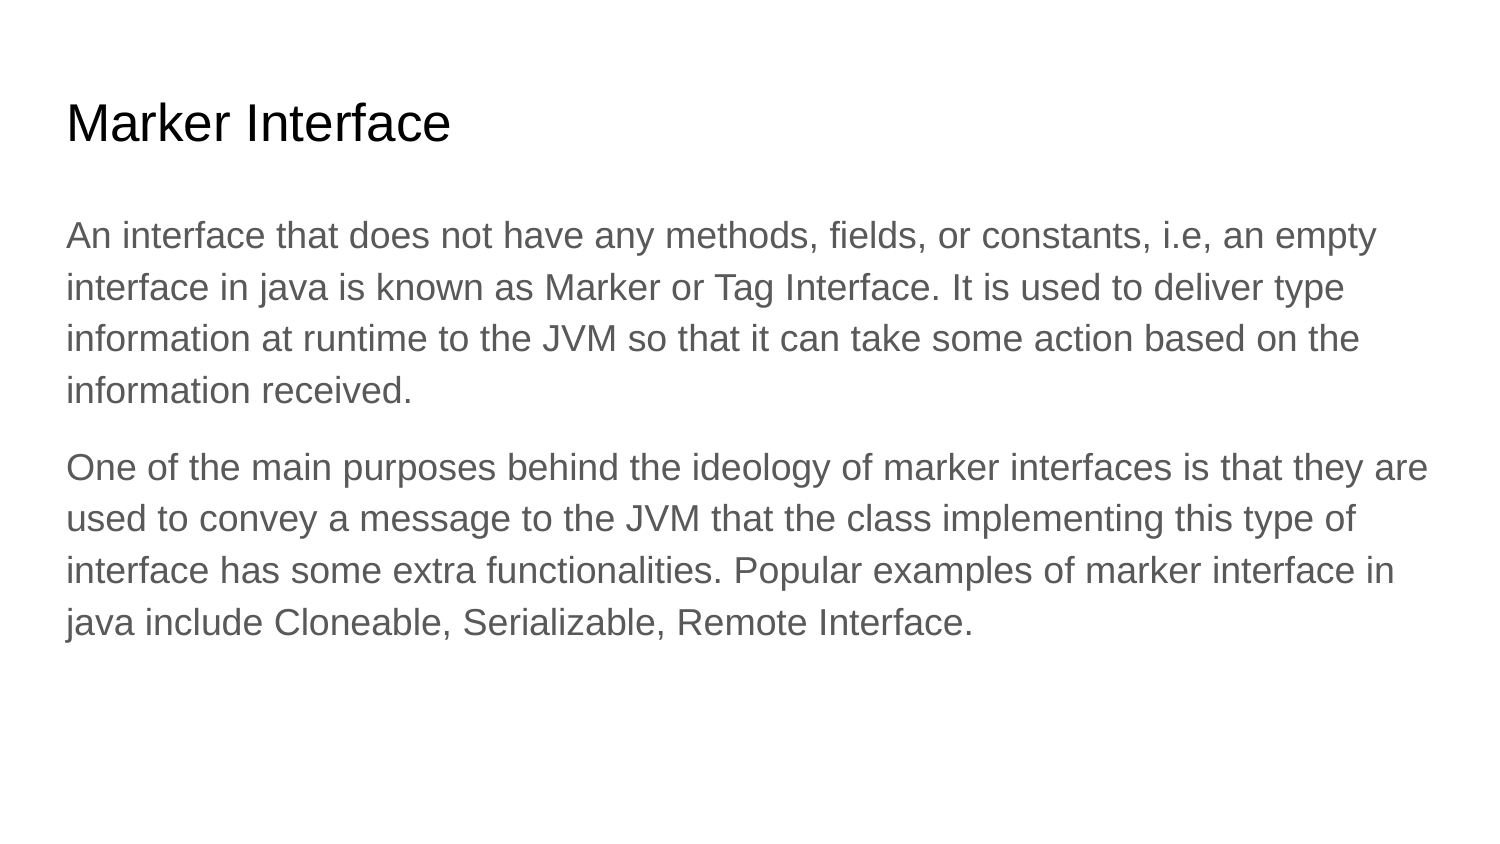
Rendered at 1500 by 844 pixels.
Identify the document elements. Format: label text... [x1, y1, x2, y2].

list An interface that does not have any methods, fields, or constants, i.e, an empty interface in java is known as Marker or Tag Interface. It is used to deliver type information at runtime to the JVM so that it can take some action based on the information received. One of the main purposes behind the ideology of marker interfaces is that they are used to convey a message to the JVM that the class implementing this type of interface has some extra functionalities. Popular examples of marker interface in java include Cloneable, Serializable, Remote Interface. [51, 189, 1449, 750]
title Marker Interface [51, 72, 1449, 167]
